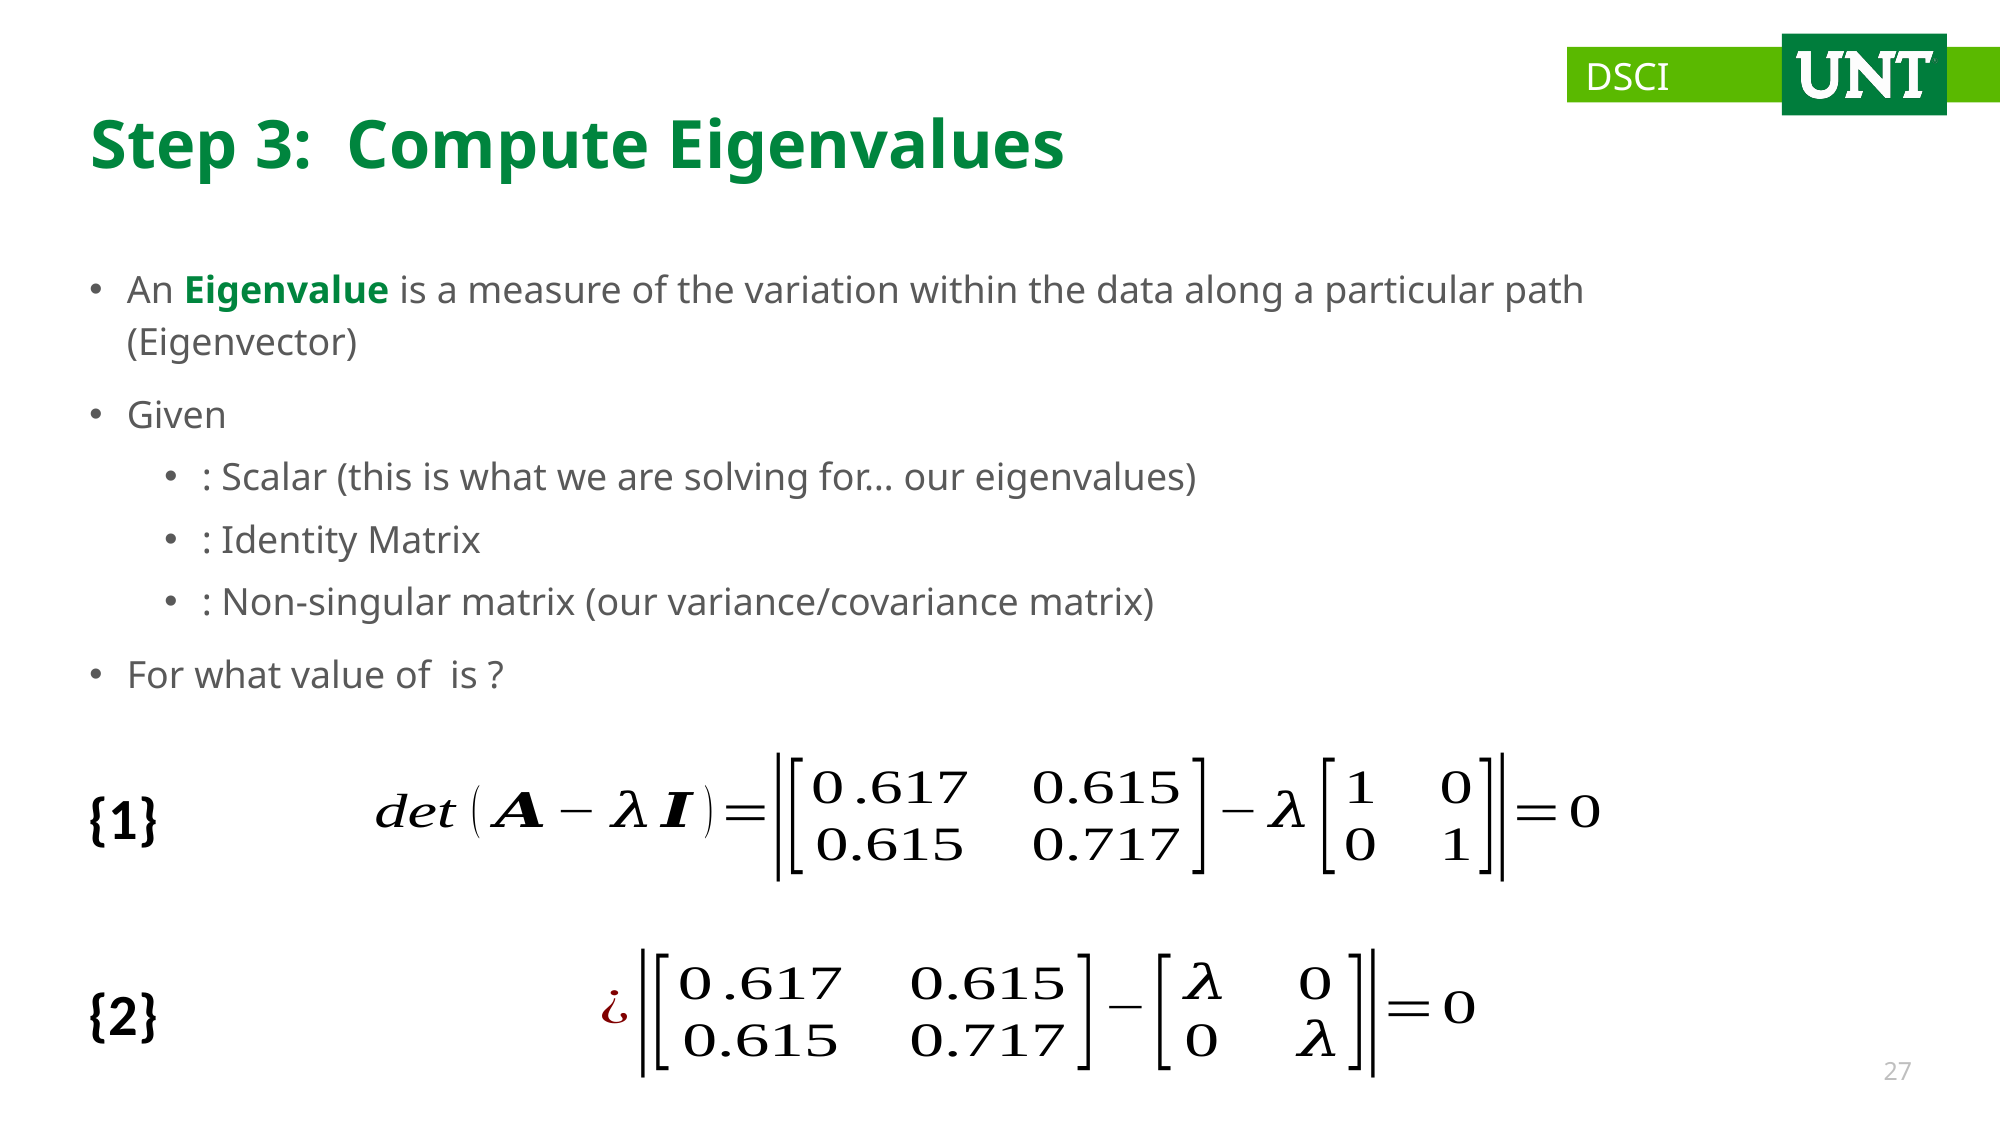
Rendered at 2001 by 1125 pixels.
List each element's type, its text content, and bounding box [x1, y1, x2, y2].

slide_number 27 [1859, 1042, 1937, 1103]
title Step 3: Compute Eigenvalues [75, 59, 1786, 234]
text_box {2} [73, 970, 174, 1055]
text_box {1} [73, 773, 174, 859]
picture [1795, 51, 1938, 99]
